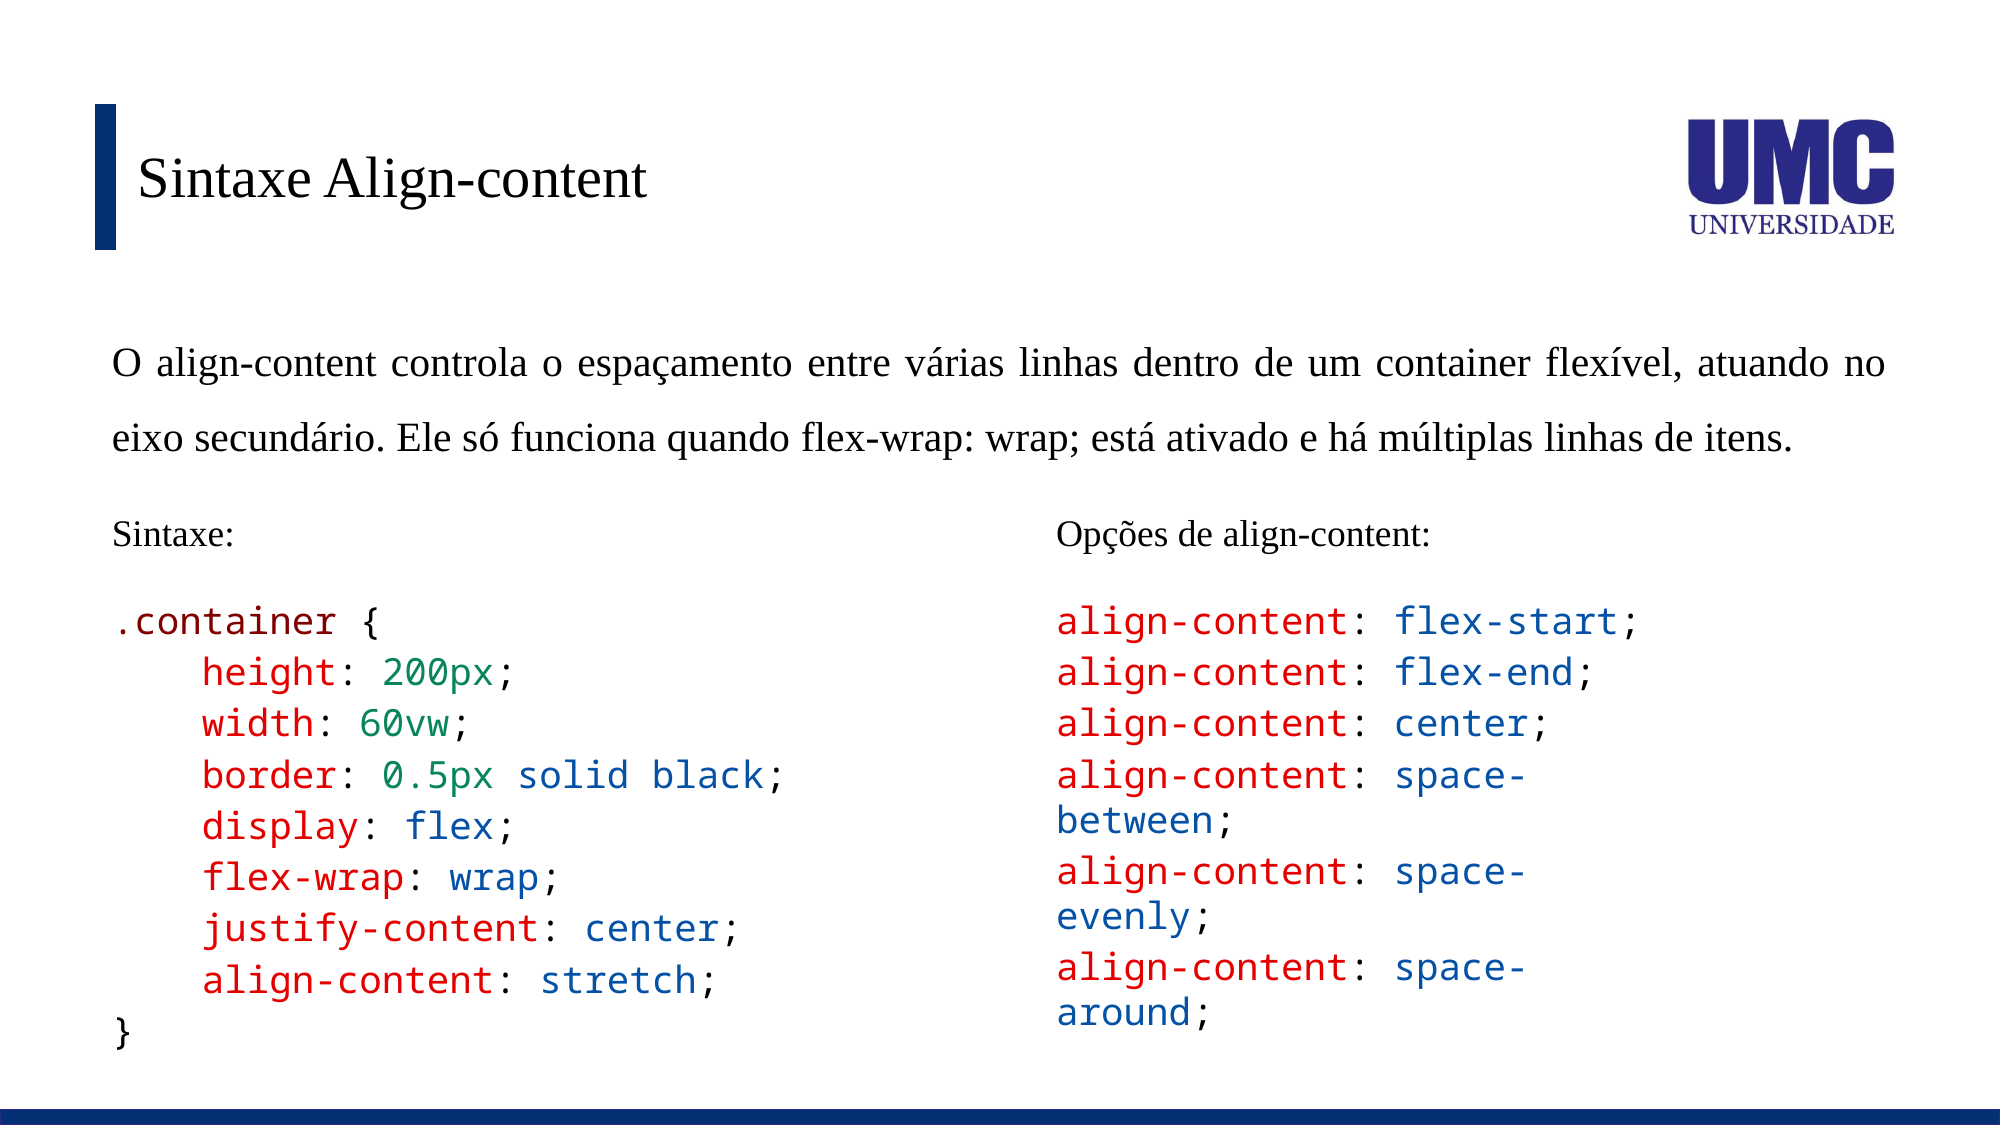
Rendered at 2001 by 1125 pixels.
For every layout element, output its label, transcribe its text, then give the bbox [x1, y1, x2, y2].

text_box Opções de align-content: [1041, 501, 1502, 562]
list O align-content controla o espaçamento entre várias linhas dentro de um container flexível, atuando no eixo secundário. Ele só funciona quando flex-wrap: wrap; está ativado e há múltiplas linhas de itens. [97, 302, 1903, 475]
text_box align-content: flex-start; align-content: flex-end; align-content: center; align-content: space-between; align-content: space-evenly; align-content: space-around; [1041, 589, 1674, 1041]
picture [1686, 117, 1896, 237]
text_box Sintaxe: [97, 501, 315, 562]
picture [1, 1110, 1999, 1124]
text_box .container { height: 200px; width: 60vw; border: 0.5px solid black; display: flex; flex-wrap: wrap; justify-content: center; align-content: stretch; } [97, 589, 868, 1060]
title Sintaxe Align-content [122, 140, 1667, 214]
picture [95, 104, 116, 250]
